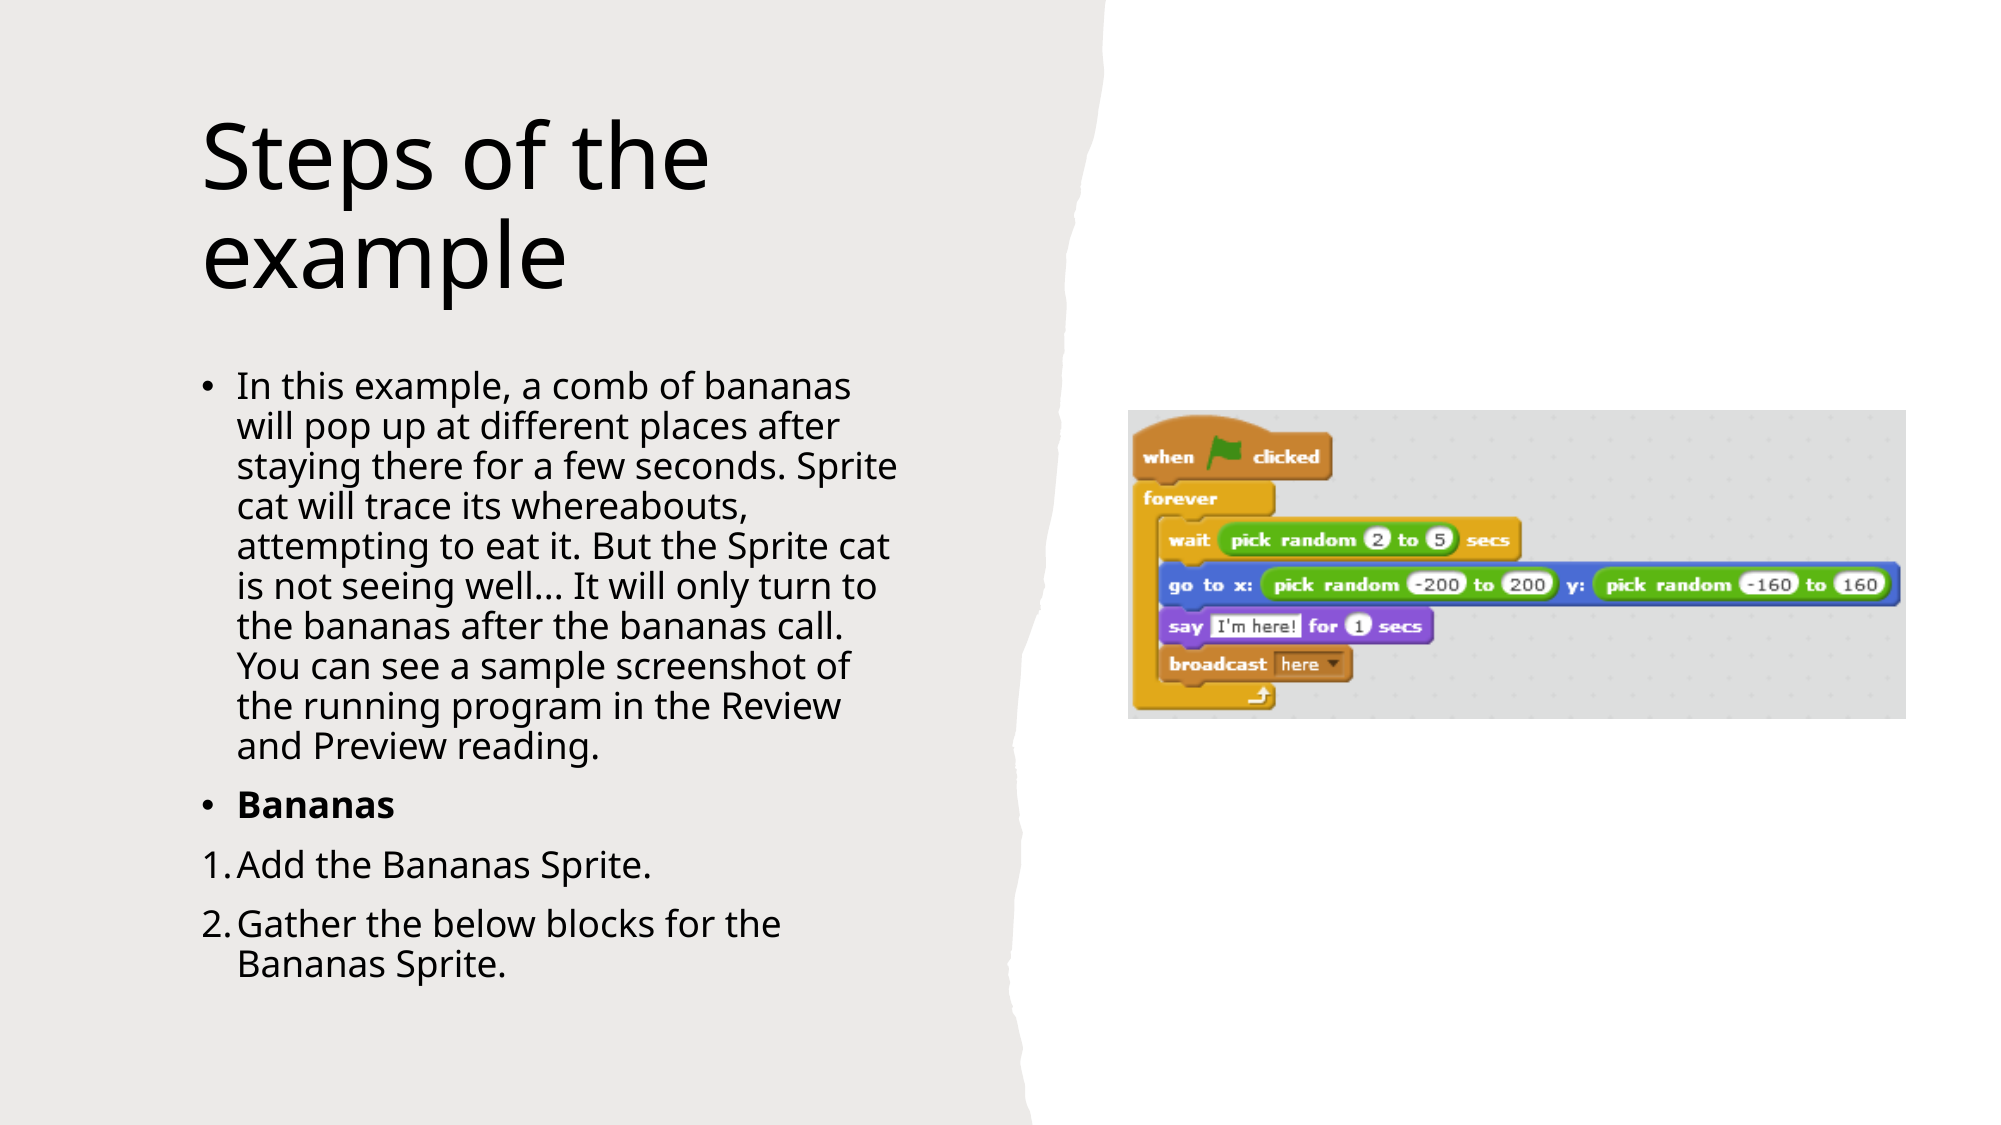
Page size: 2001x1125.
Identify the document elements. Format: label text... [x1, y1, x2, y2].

text_box [1009, 0, 2000, 1125]
text_box [0, 0, 1107, 1125]
list In this example, a comb of bananas will pop up at different places after staying there for a few seconds. Sprite cat will trace its whereabouts, attempting to eat it. But the Sprite cat is not seeing well... It will only turn to the bananas after the bananas call. You can see a sample screenshot of the running program in the Review and Preview reading. Bananas Add the Bananas Sprite. Gather the below blocks for the Bananas Sprite. [186, 359, 915, 1002]
picture [1128, 410, 1906, 719]
title Steps of the example [186, 99, 972, 319]
